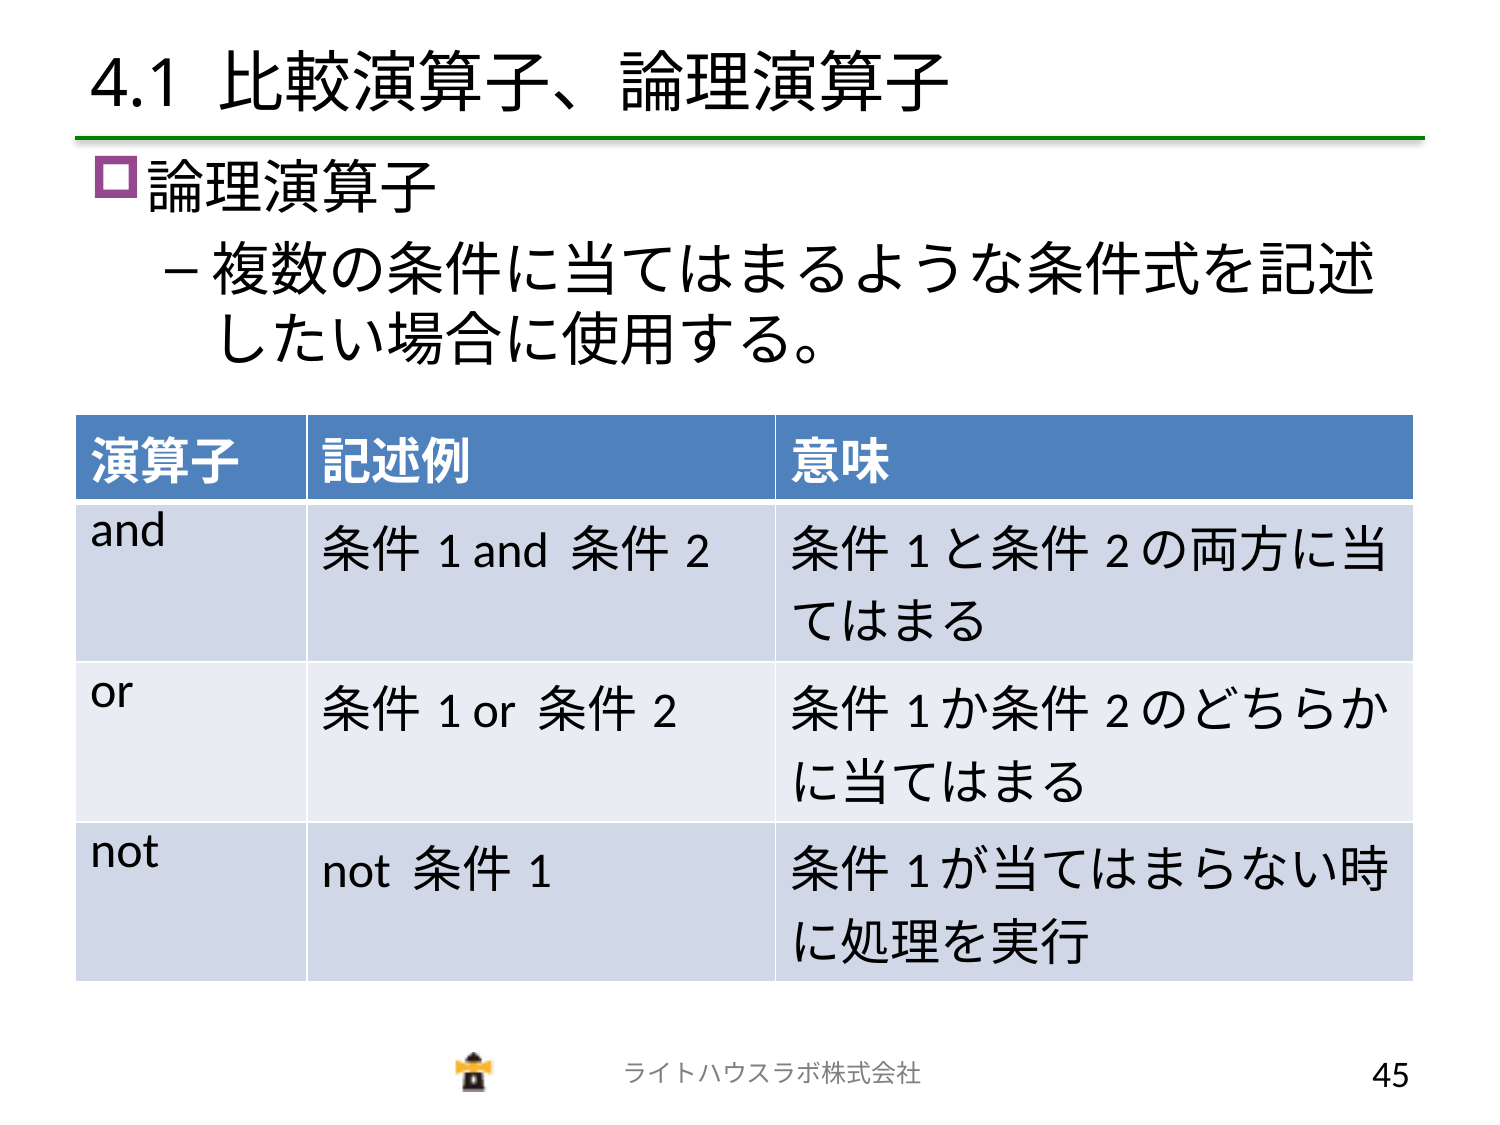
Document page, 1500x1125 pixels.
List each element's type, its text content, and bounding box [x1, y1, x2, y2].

table_cell and [76, 505, 306, 661]
table_cell 条件1か条件2のどちらかに当てはまる [776, 663, 1413, 821]
table_header 意味 [776, 415, 1413, 499]
table_cell 条件1 and 条件2 [308, 505, 775, 661]
slide_number 44 [1183, 1042, 1425, 1103]
table_header 演算子 [76, 415, 306, 499]
table_cell or [76, 663, 306, 821]
title 4.1 比較演算子、論理演算子 [75, 29, 1425, 130]
footer ライトハウスラボ株式会社 [75, 1042, 1144, 1103]
table_cell 条件1と条件2の両方に当てはまる [776, 505, 1413, 661]
table_cell 条件1 or 条件2 [308, 663, 775, 821]
table_cell not 条件1 [308, 823, 775, 981]
list 論理演算子 複数の条件に当てはまるような条件式を記述したい場合に使用する。 [75, 142, 1425, 951]
table_cell not [76, 823, 306, 981]
table_cell 条件1が当てはまらない時に処理を実行 [776, 823, 1413, 981]
table_header 記述例 [308, 415, 775, 499]
